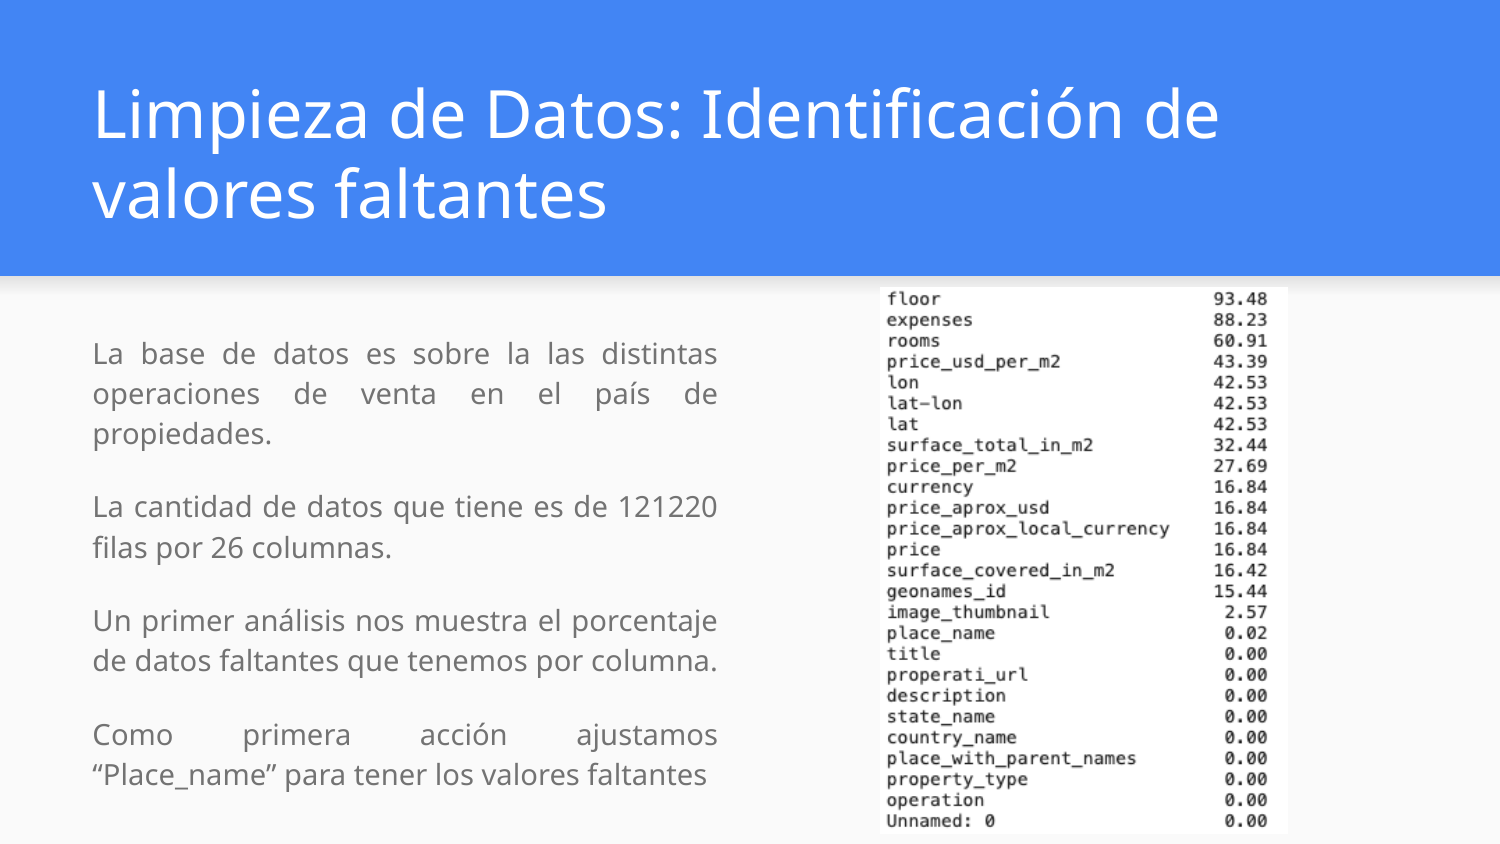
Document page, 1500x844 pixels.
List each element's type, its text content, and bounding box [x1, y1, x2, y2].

picture [879, 286, 1288, 835]
title Limpieza de Datos: Identificación de valores faltantes [77, 121, 1427, 248]
list La base de datos es sobre la las distintas operaciones de venta en el país de propiedades. La cantidad de datos que tiene es de 121220 filas por 26 columnas. Un primer análisis nos muestra el porcentaje de datos faltantes que tenemos por columna. Como primera acción ajustamos “Place_name” para tener los valores faltantes [77, 314, 734, 760]
